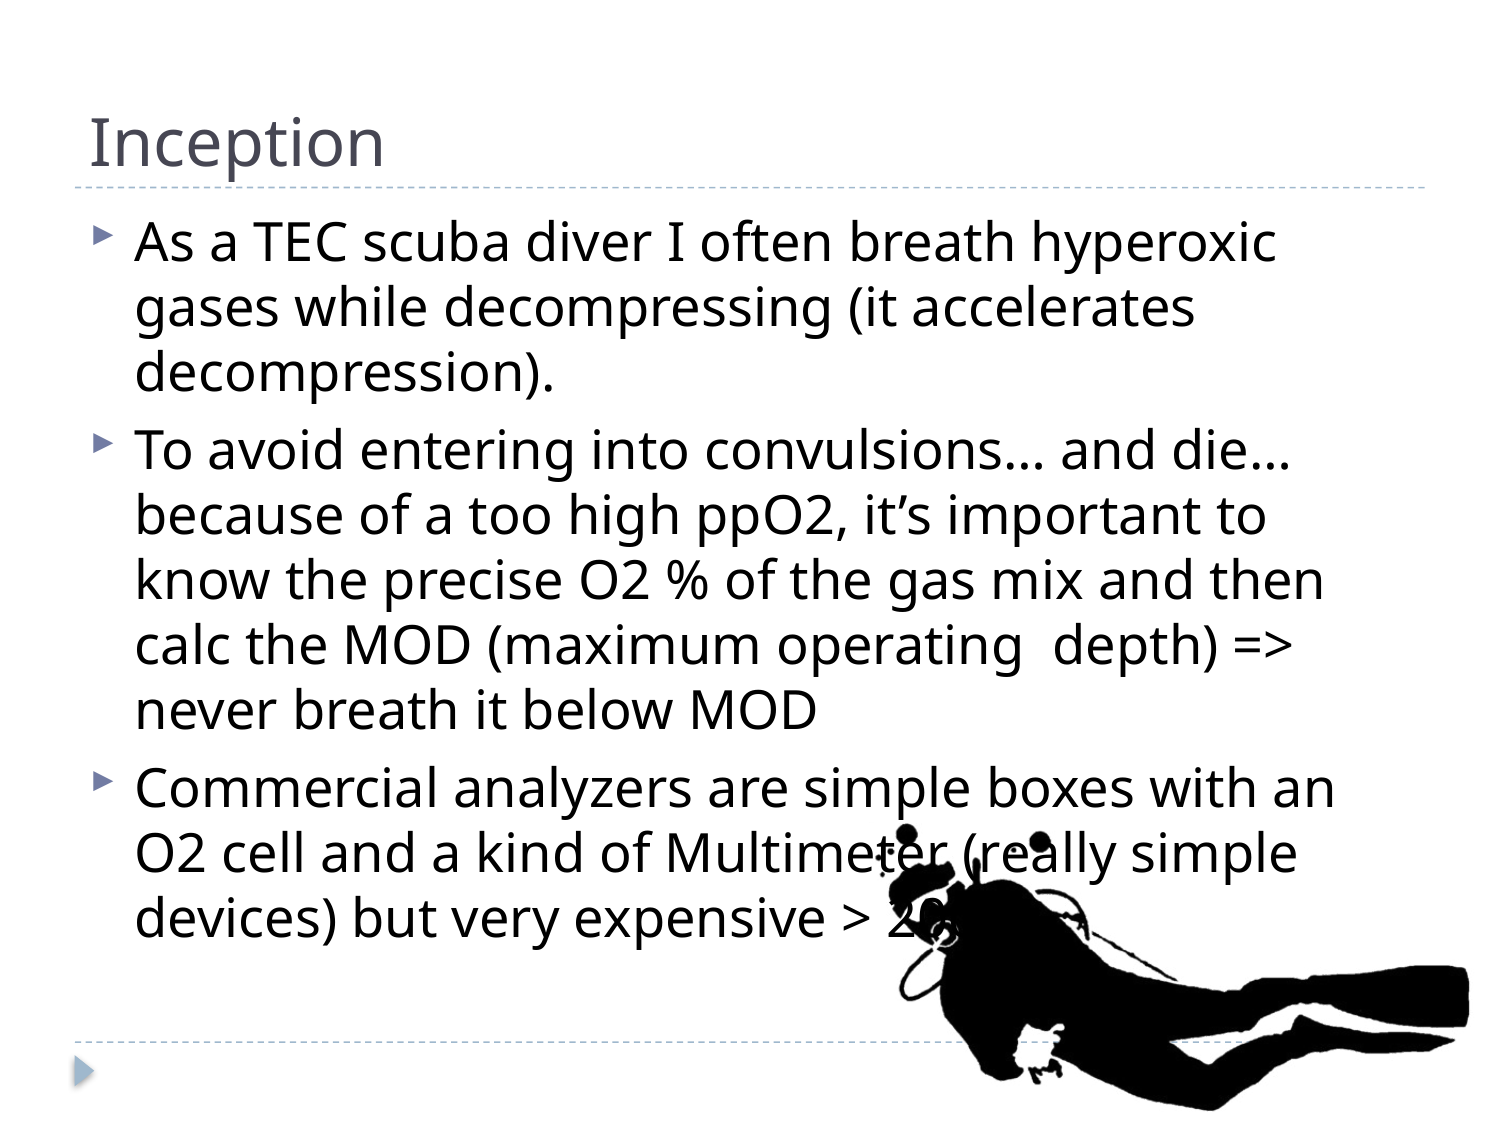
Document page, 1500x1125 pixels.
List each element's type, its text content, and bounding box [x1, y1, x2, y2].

title Inception [75, 24, 1425, 188]
list As a TEC scuba diver I often breath hyperoxic gases while decompressing (it accelerates decompression). To avoid entering into convulsions… and die… because of a too high ppO2, it’s important to know the precise O2 % of the gas mix and then calc the MOD (maximum operating depth) => never breath it below MOD Commercial analyzers are simple boxes with an O2 cell and a kind of Multimeter (really simple devices) but very expensive > 200$ [75, 200, 1425, 1010]
picture [775, 822, 1500, 1125]
